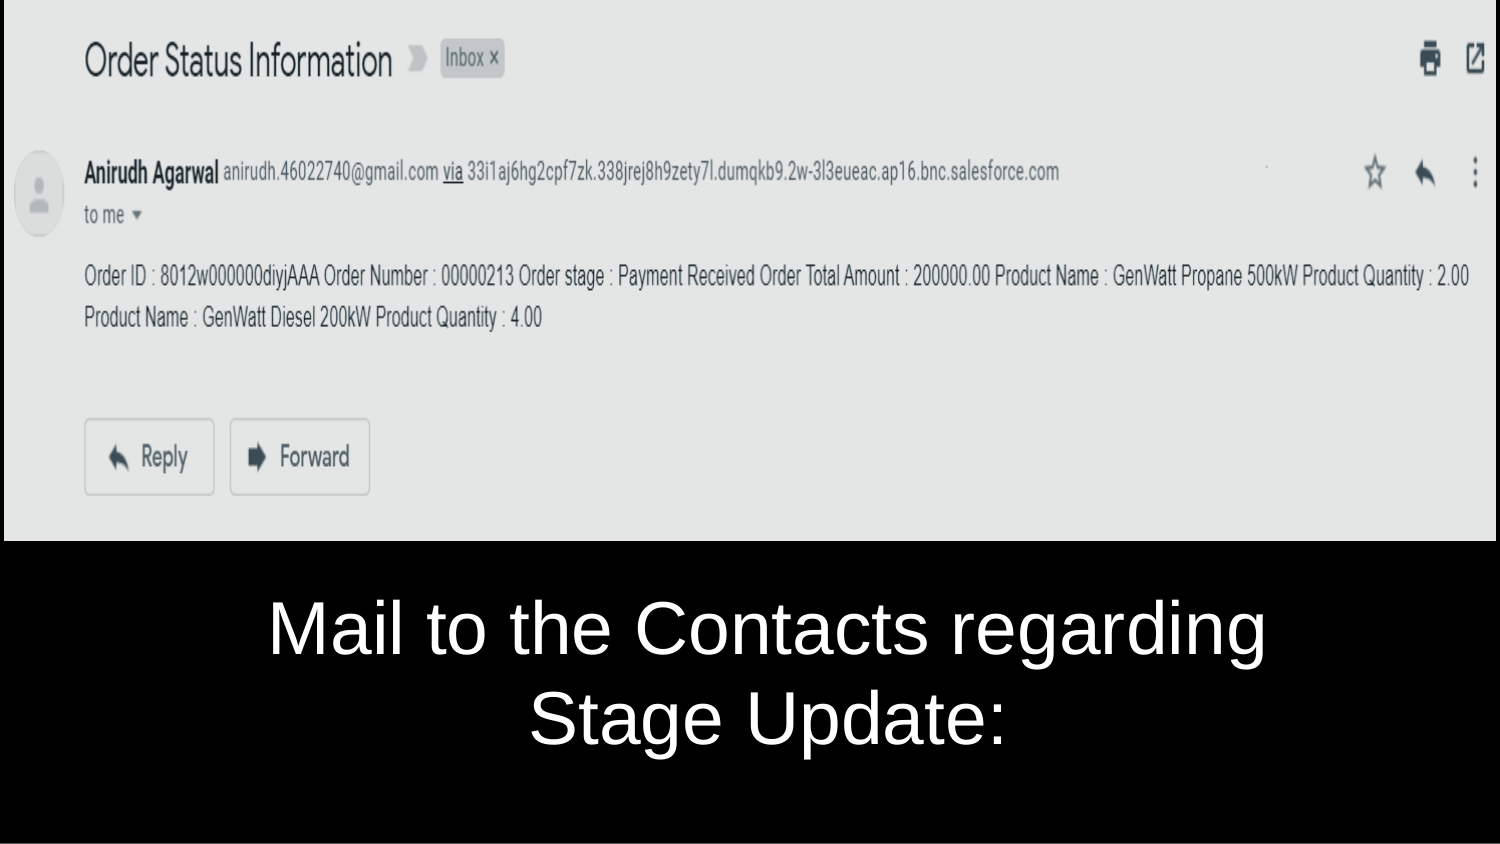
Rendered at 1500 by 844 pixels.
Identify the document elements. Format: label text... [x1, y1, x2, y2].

title Mail to the Contacts regarding Stage Update: [153, 549, 1383, 800]
picture [0, 0, 1500, 541]
